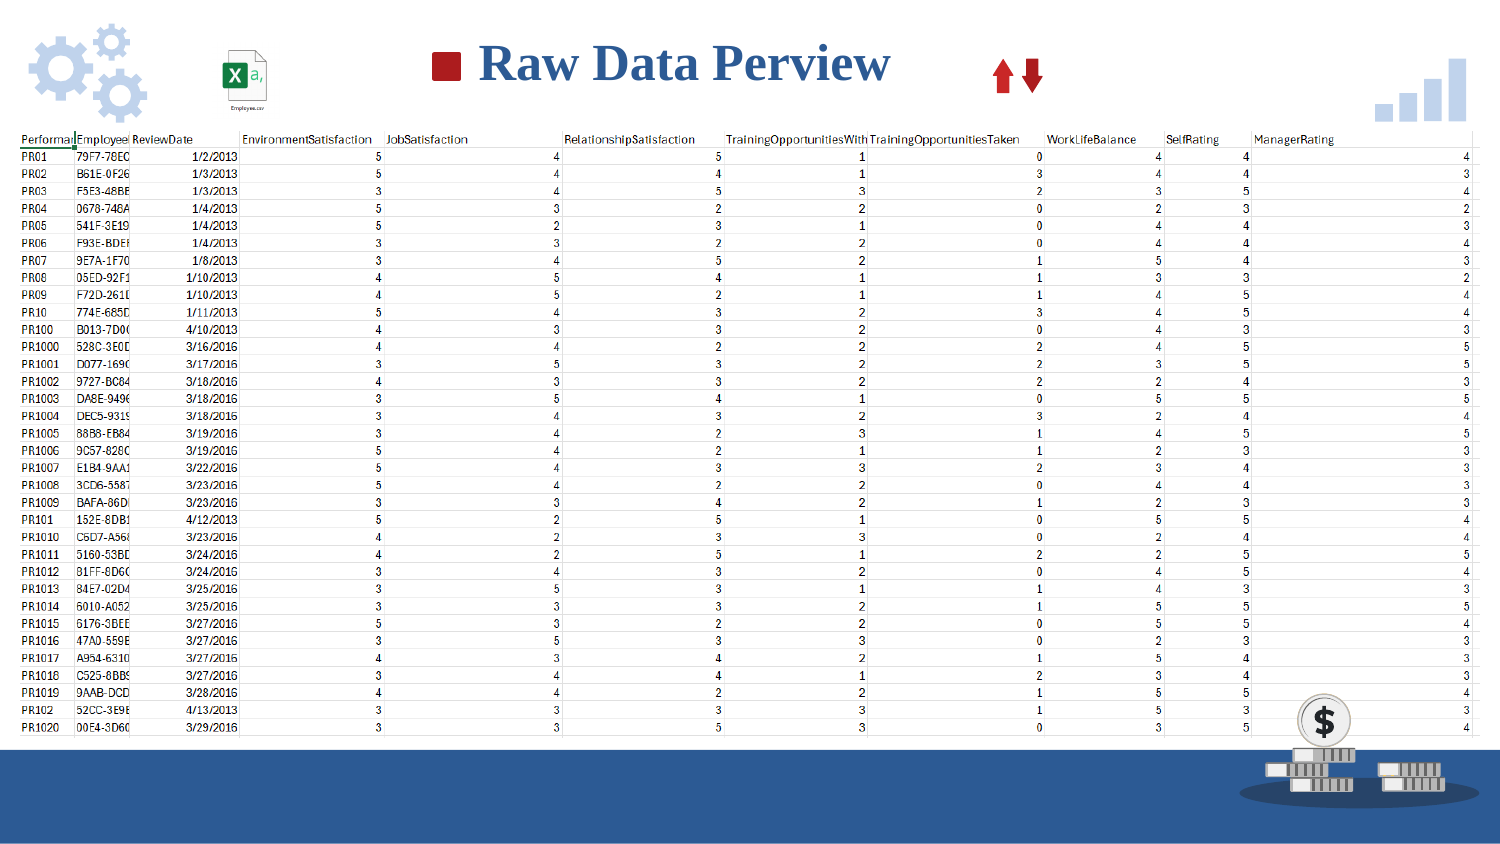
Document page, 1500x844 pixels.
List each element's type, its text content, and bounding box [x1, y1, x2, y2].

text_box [1375, 58, 1467, 122]
picture [212, 42, 280, 119]
text_box [432, 52, 461, 81]
picture [20, 131, 1480, 739]
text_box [1265, 692, 1446, 793]
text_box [992, 58, 1044, 94]
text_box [28, 23, 148, 123]
title Raw Data Perview [54, 13, 1316, 117]
text_box [1239, 782, 1480, 809]
